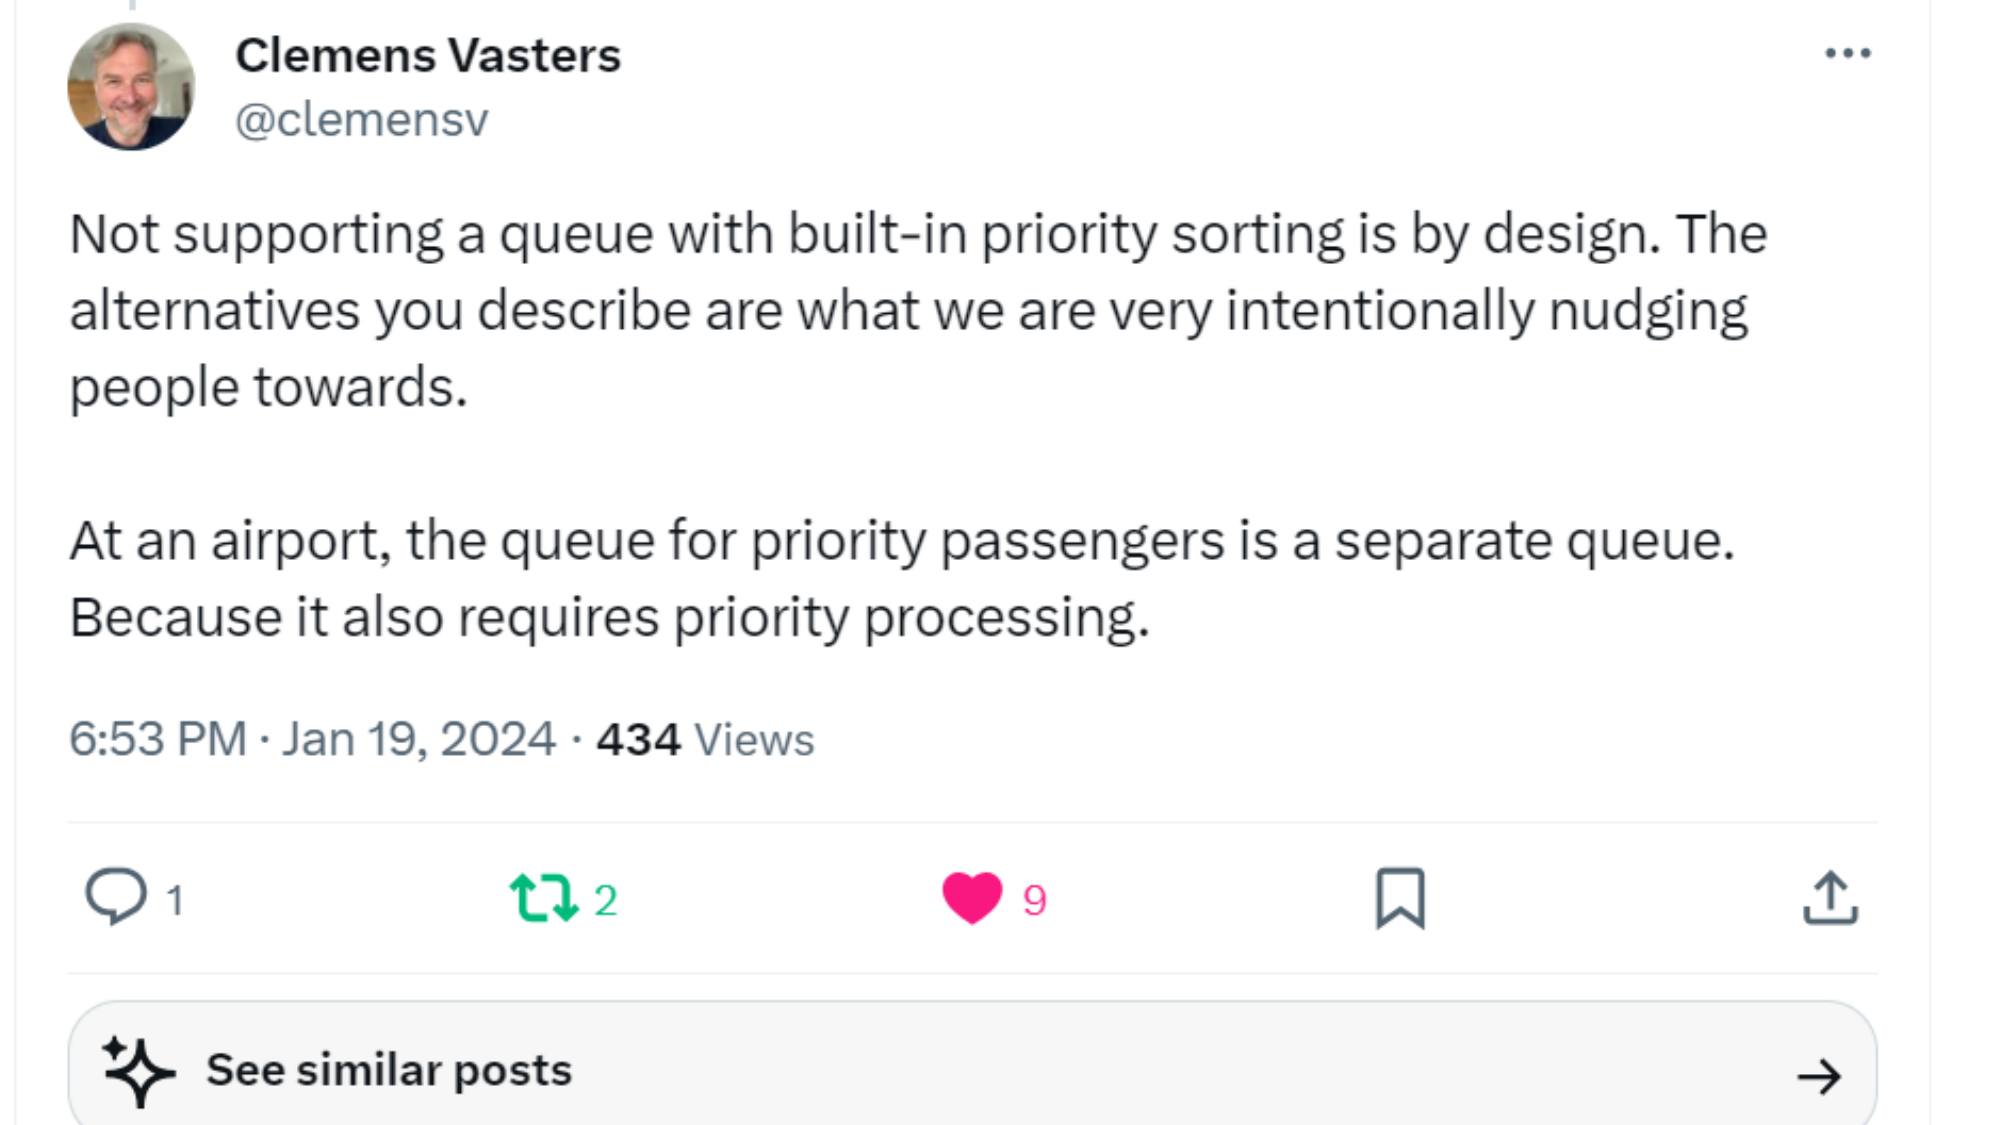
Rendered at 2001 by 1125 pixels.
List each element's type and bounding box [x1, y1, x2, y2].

list [0, 0, 2000, 1125]
